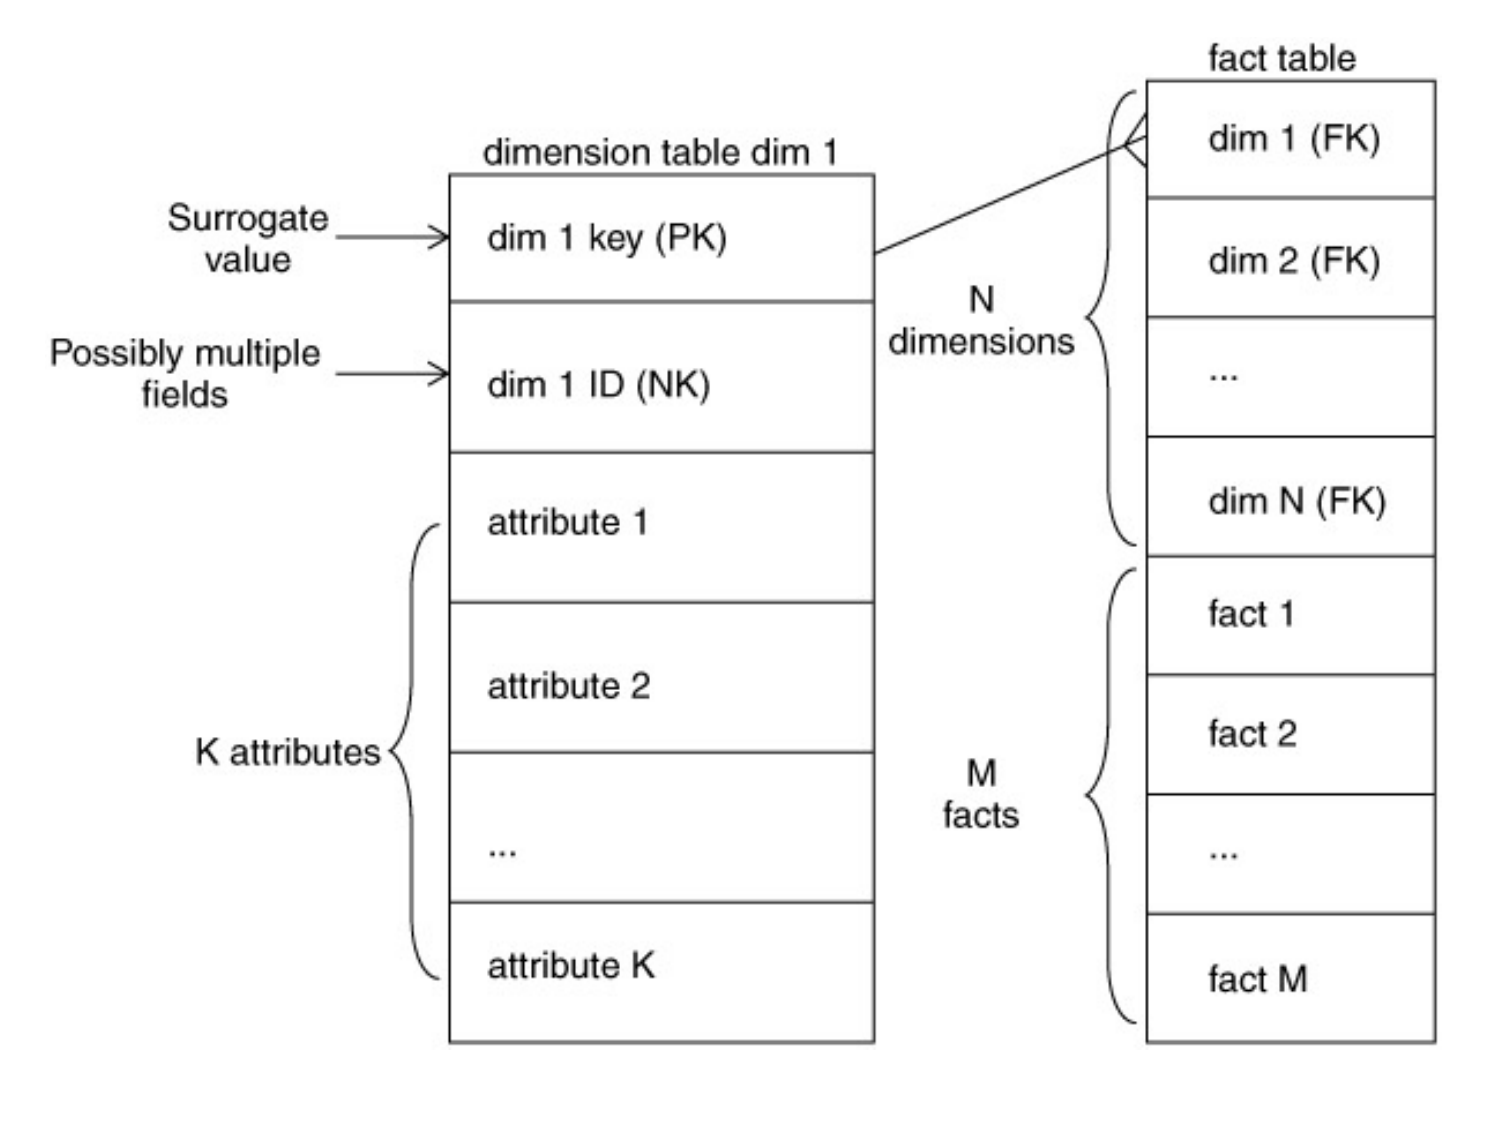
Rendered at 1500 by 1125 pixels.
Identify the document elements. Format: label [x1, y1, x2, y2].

picture [45, 37, 1442, 1051]
